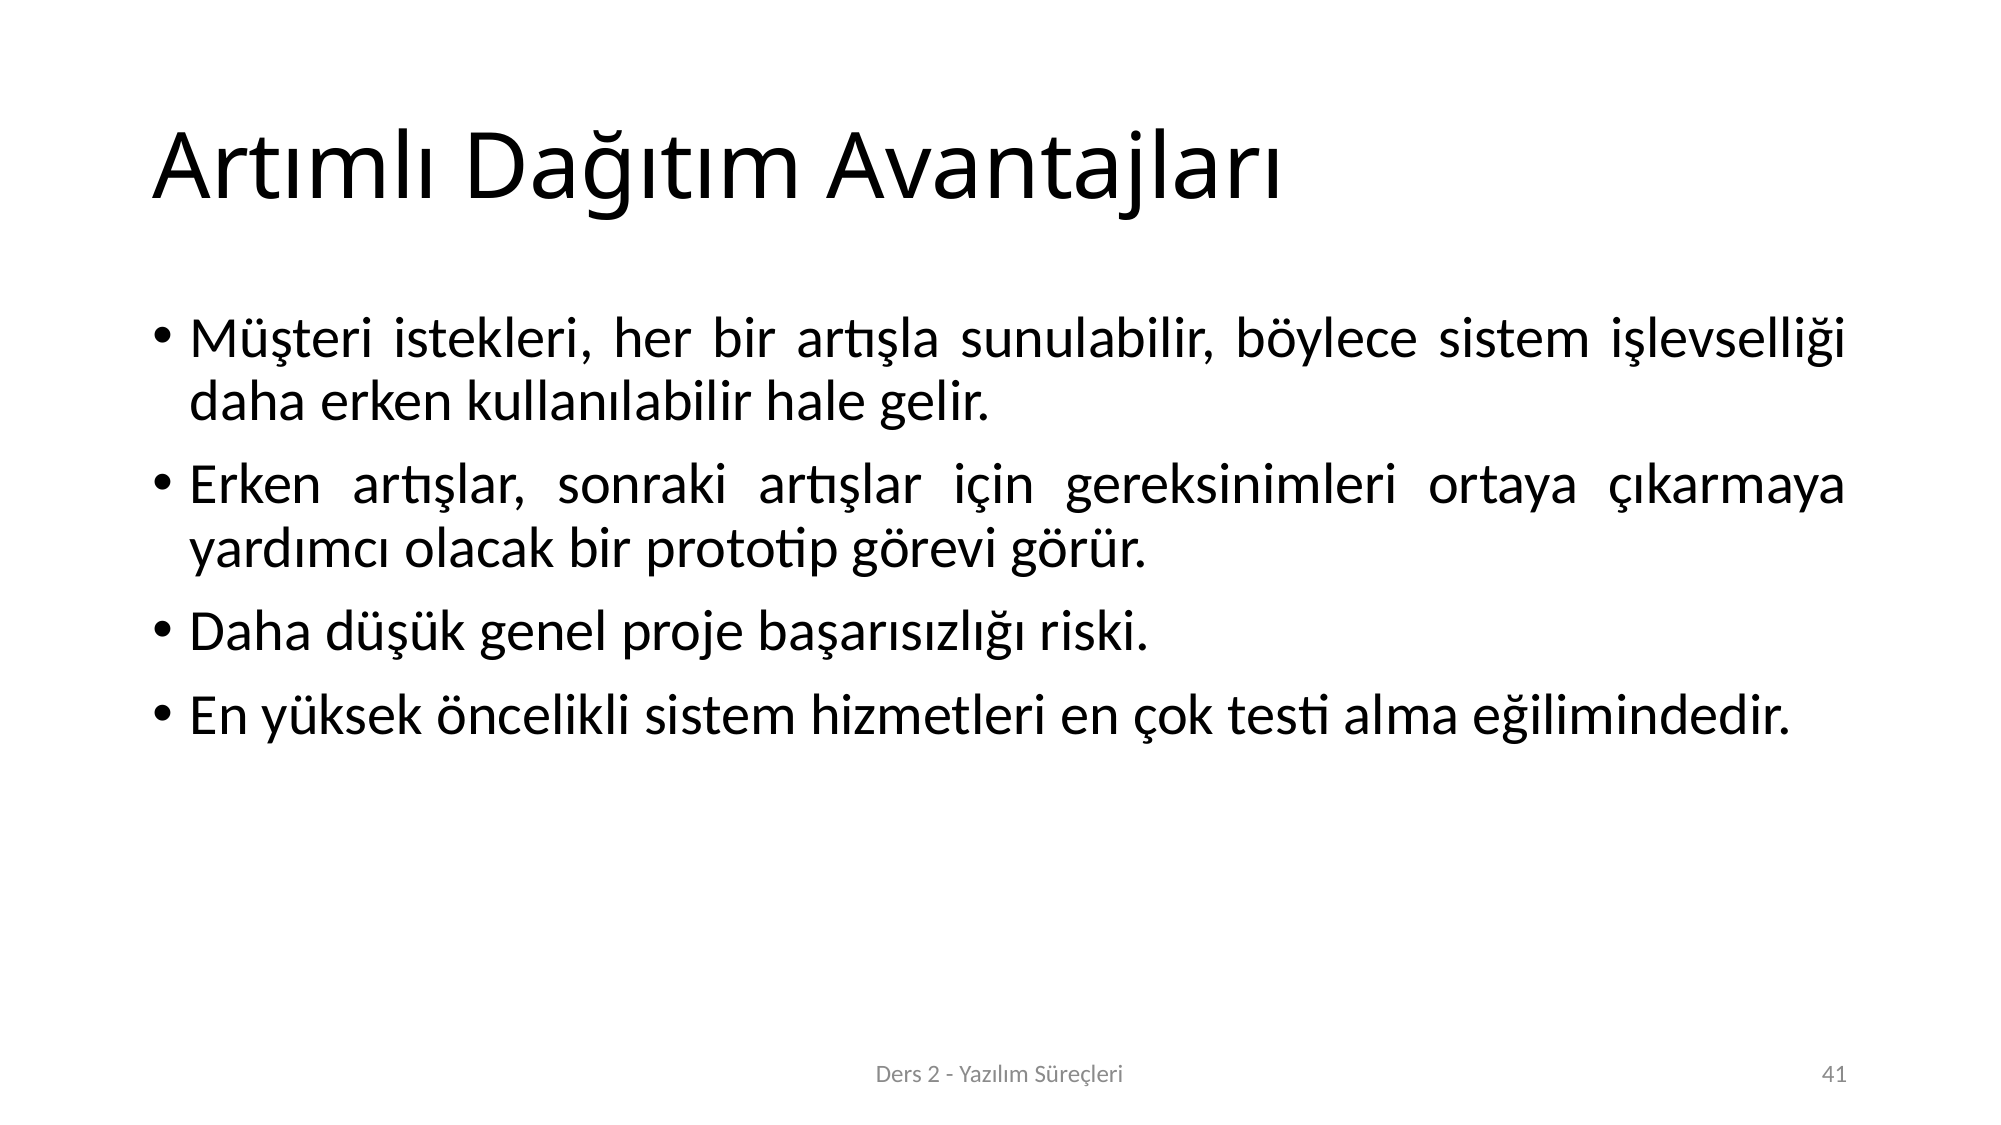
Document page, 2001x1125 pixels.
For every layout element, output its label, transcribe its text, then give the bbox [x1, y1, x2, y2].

footer Ders 2 - Yazılım Süreçleri [662, 1042, 1338, 1103]
title Artımlı Dağıtım Avantajları [137, 59, 1863, 278]
list Müşteri istekleri, her bir artışla sunulabilir, böylece sistem işlevselliği daha erken kullanılabilir hale gelir. Erken artışlar, sonraki artışlar için gereksinimleri ortaya çıkarmaya yardımcı olacak bir prototip görevi görür. Daha düşük genel proje başarısızlığı riski. En yüksek öncelikli sistem hizmetleri en çok testi alma eğilimindedir. [137, 299, 1863, 1014]
slide_number 41 [1412, 1042, 1863, 1103]
